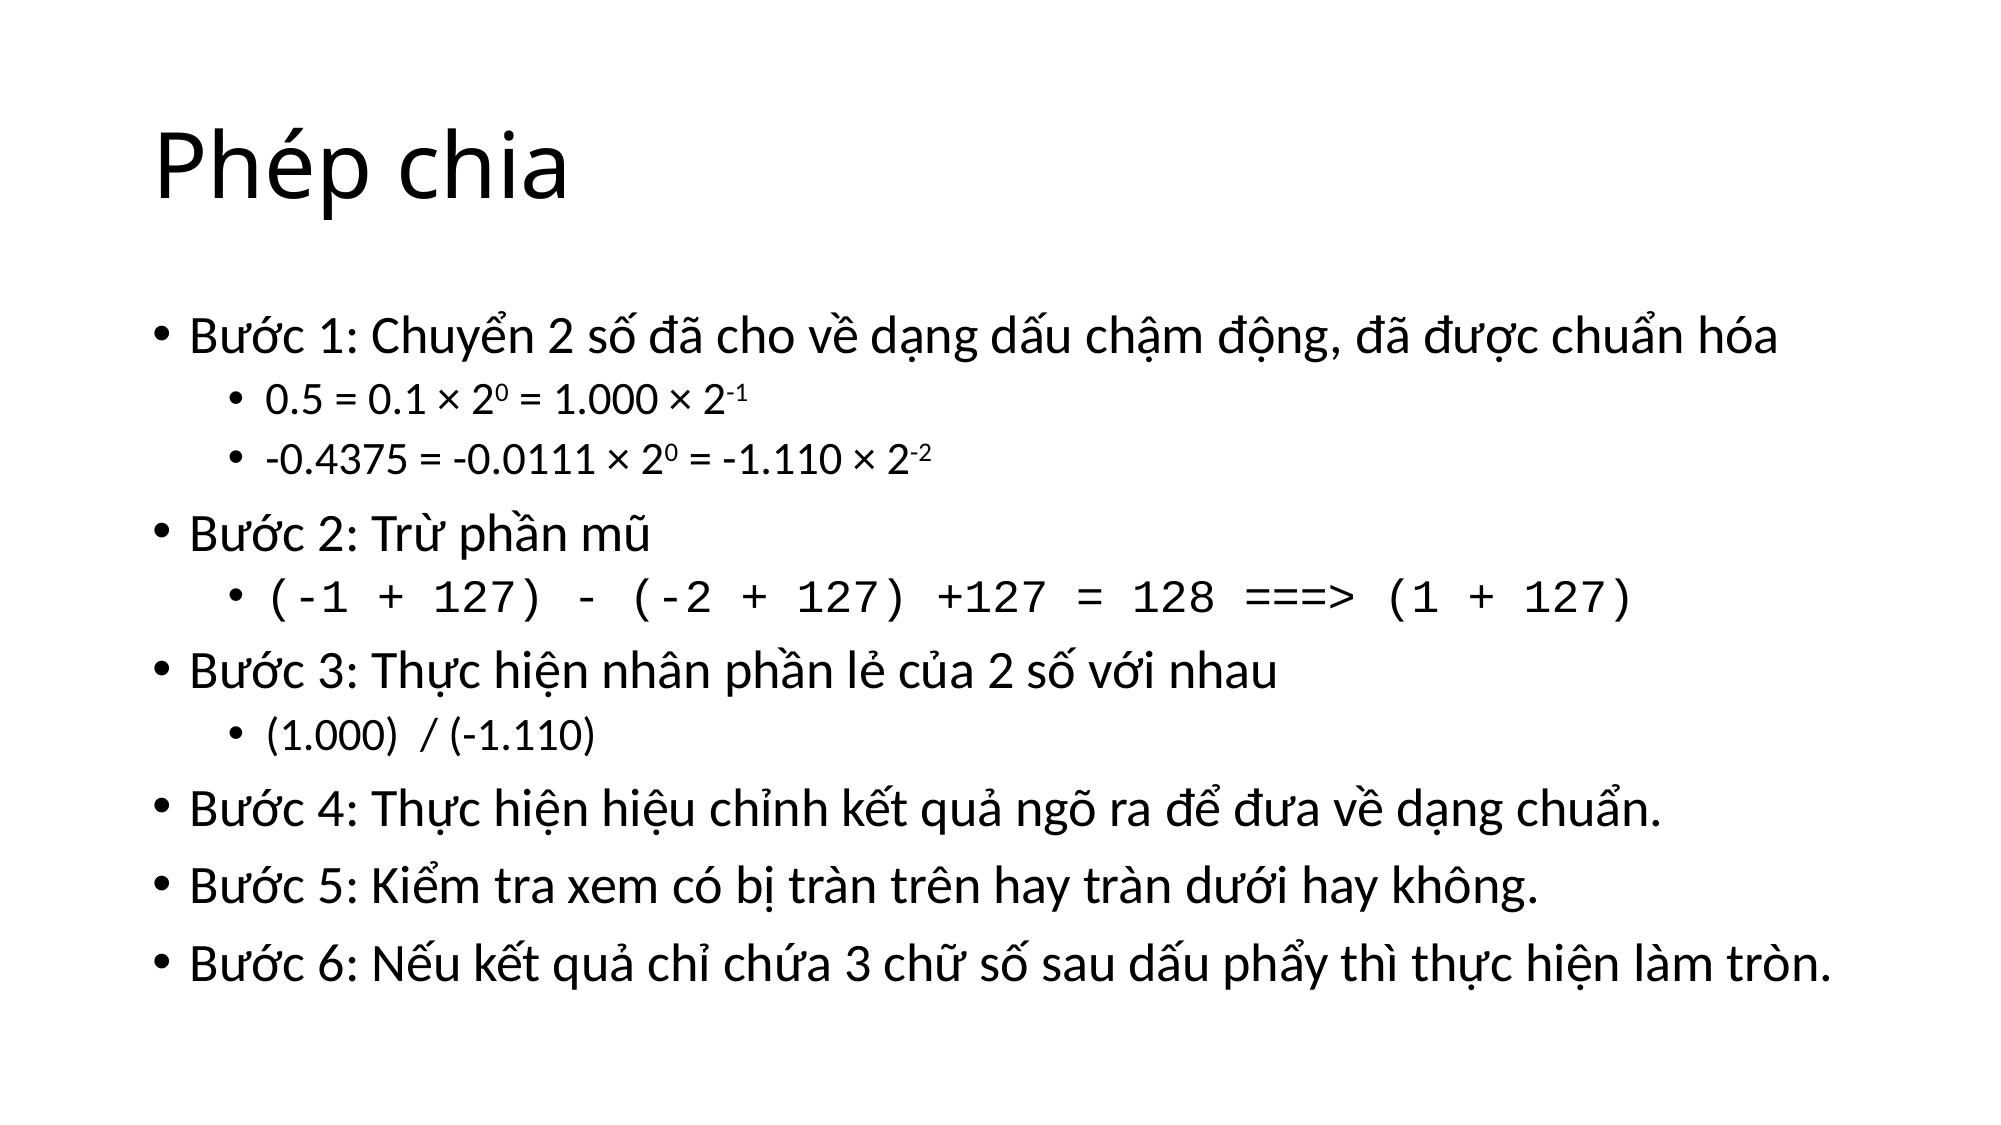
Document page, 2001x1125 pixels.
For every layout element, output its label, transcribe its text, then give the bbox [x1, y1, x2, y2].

list Bước 1: Chuyển 2 số đã cho về dạng dấu chậm động, đã được chuẩn hóa 0.5 = 0.1 × 20 = 1.000 × 2-1 -0.4375 = -0.0111 × 20 = -1.110 × 2-2 Bước 2: Trừ phần mũ (-1 + 127) - (-2 + 127) +127 = 128 ===> (1 + 127) Bước 3: Thực hiện nhân phần lẻ của 2 số với nhau (1.000) / (-1.110) Bước 4: Thực hiện hiệu chỉnh kết quả ngõ ra để đưa về dạng chuẩn. Bước 5: Kiểm tra xem có bị tràn trên hay tràn dưới hay không. Bước 6: Nếu kết quả chỉ chứa 3 chữ số sau dấu phẩy thì thực hiện làm tròn. [137, 299, 1863, 1014]
title Phép chia [137, 59, 1863, 278]
